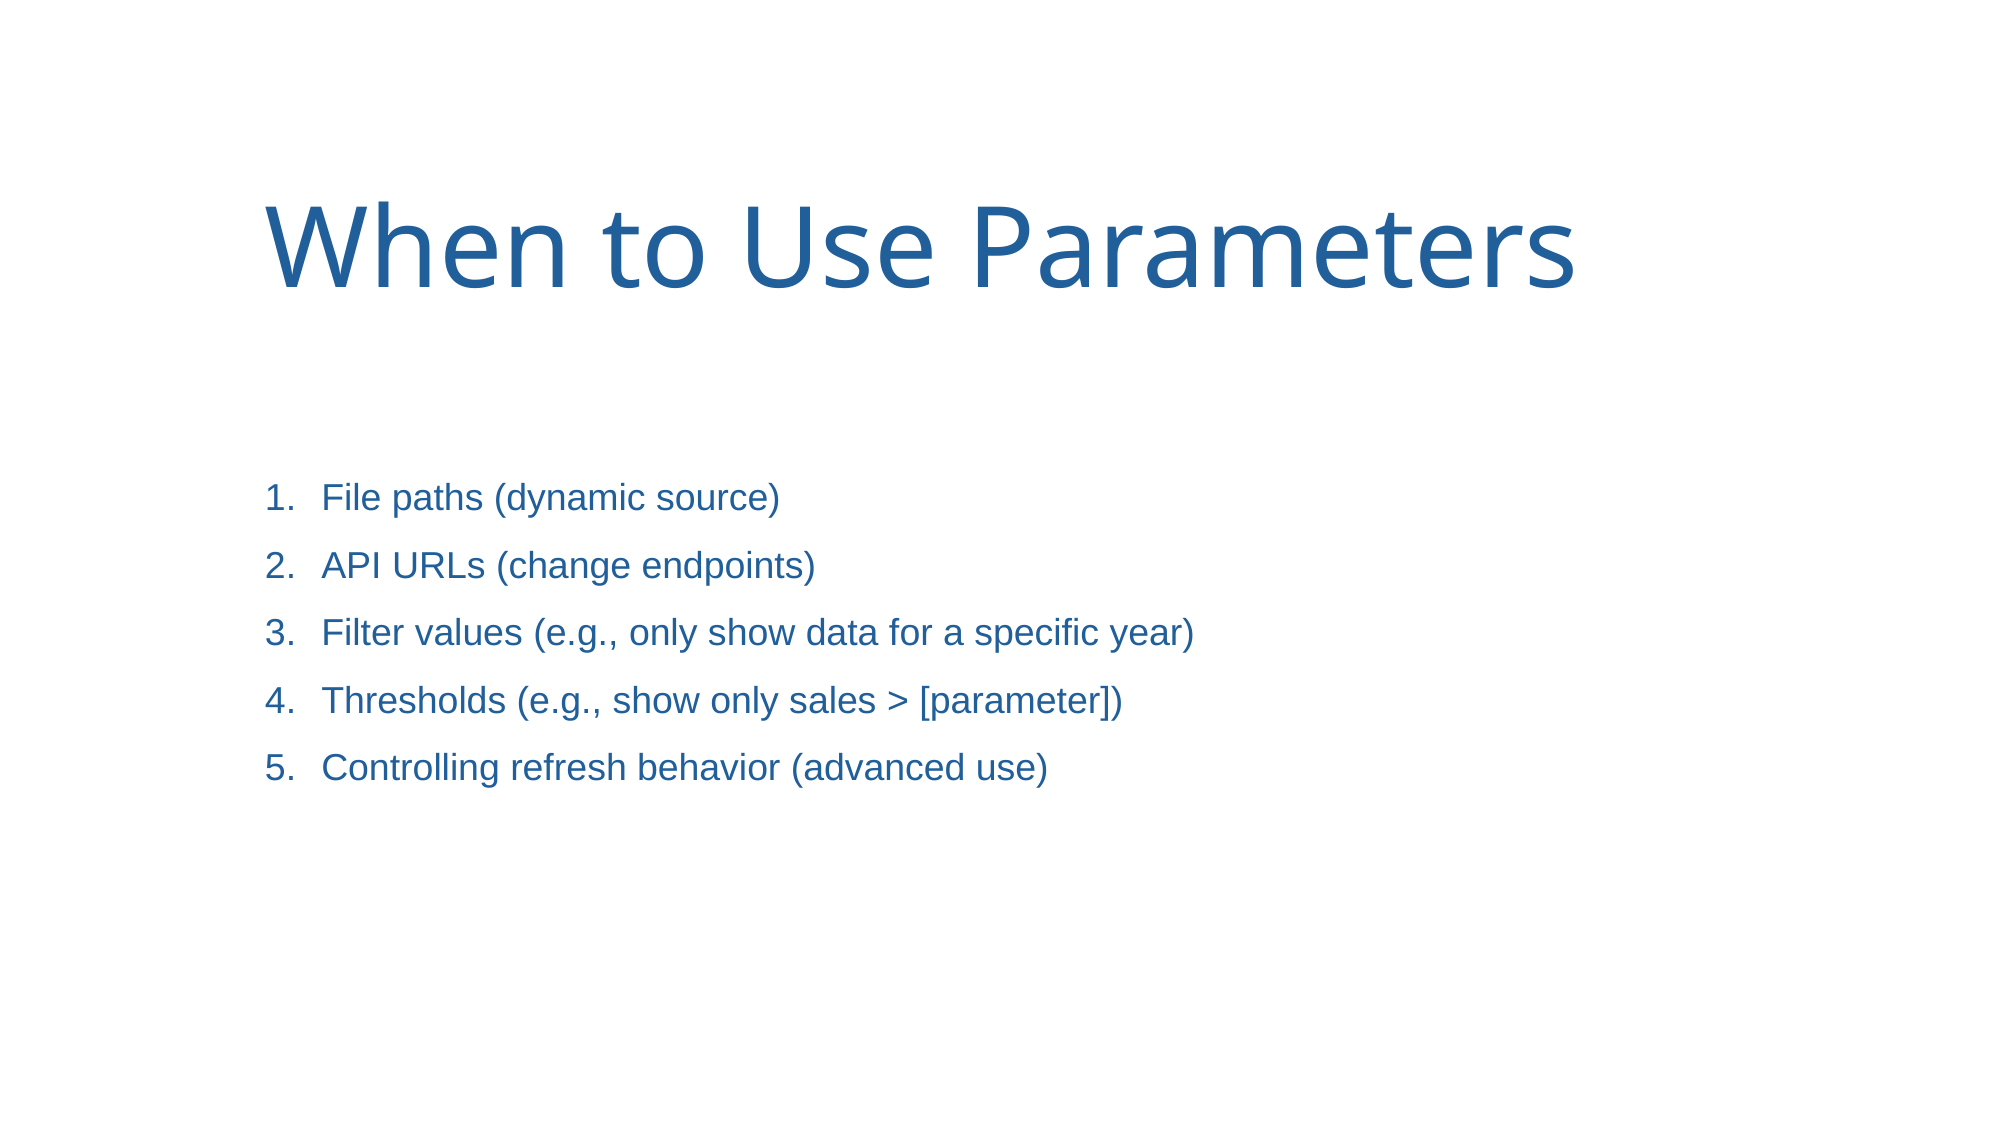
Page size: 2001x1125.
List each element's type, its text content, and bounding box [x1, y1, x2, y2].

subtitle File paths (dynamic source) API URLs (change endpoints) Filter values (e.g., only show data for a specific year) Thresholds (e.g., show only sales > [parameter]) Controlling refresh behavior (advanced use) [249, 285, 1221, 954]
title When to Use Parameters [249, 155, 1863, 320]
